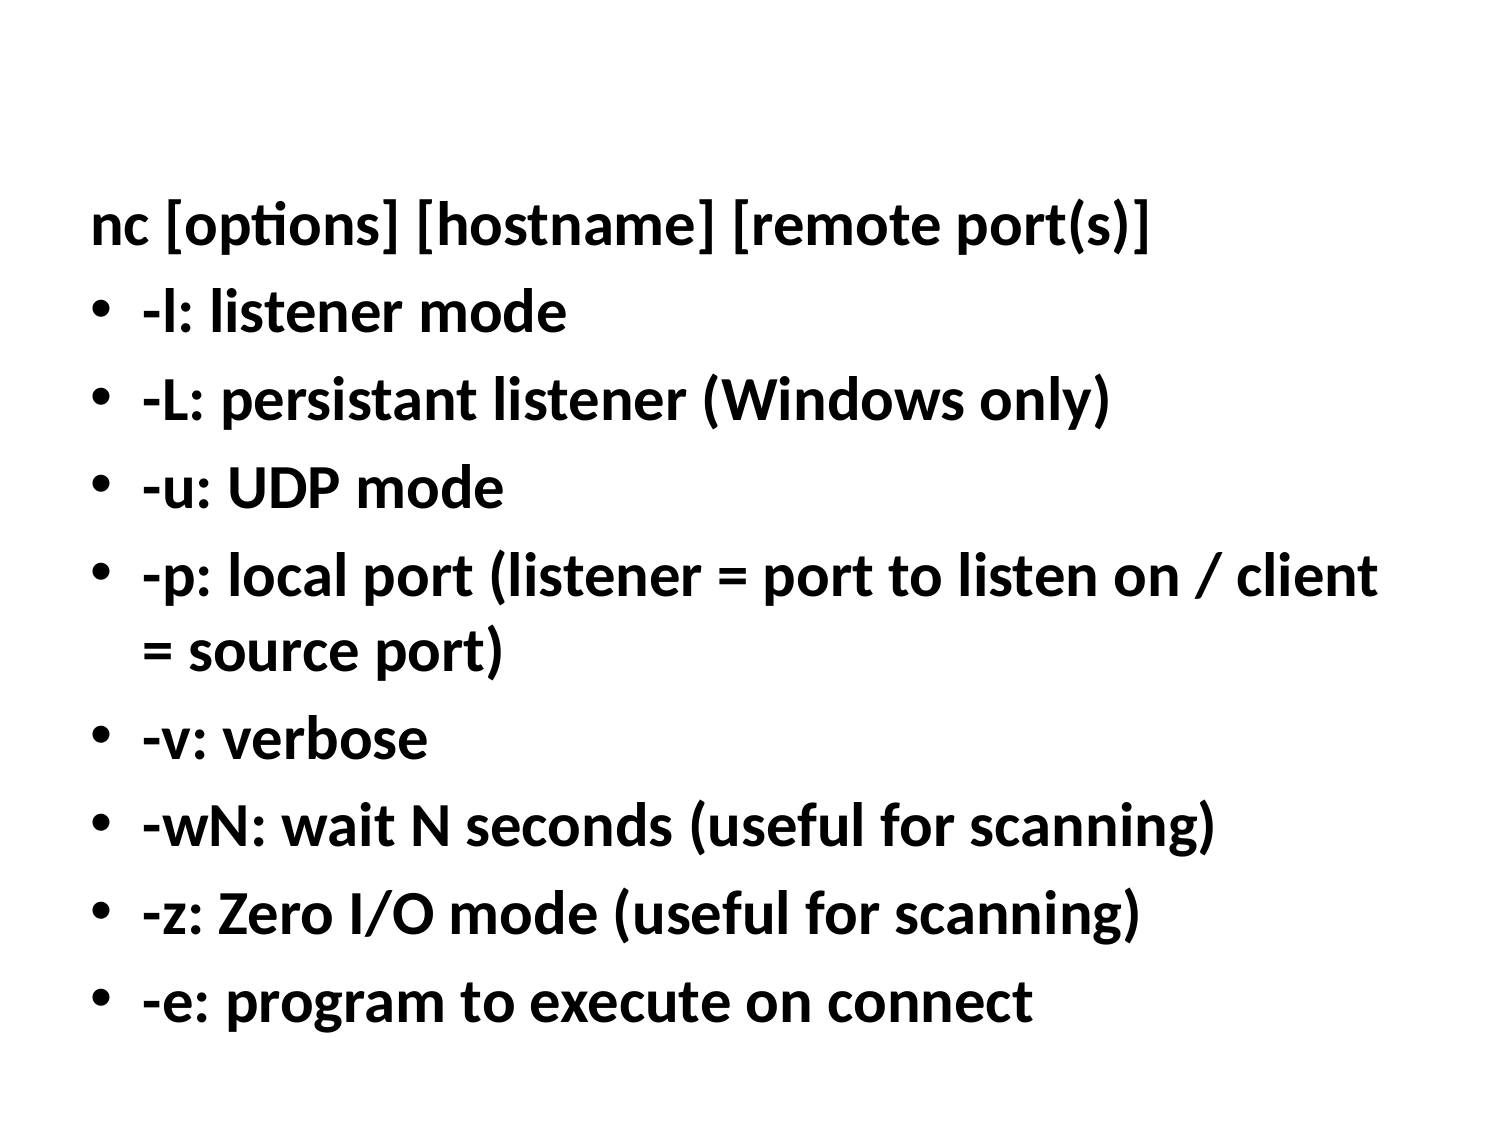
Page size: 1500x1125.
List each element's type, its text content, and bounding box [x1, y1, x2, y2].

list nc [options] [hostname] [remote port(s)] -l: listener mode -L: persistant listener (Windows only) -u: UDP mode -p: local port (listener = port to listen on / client = source port) -v: verbose -wN: wait N seconds (useful for scanning) -z: Zero I/O mode (useful for scanning) -e: program to execute on connect [75, 174, 1425, 1050]
